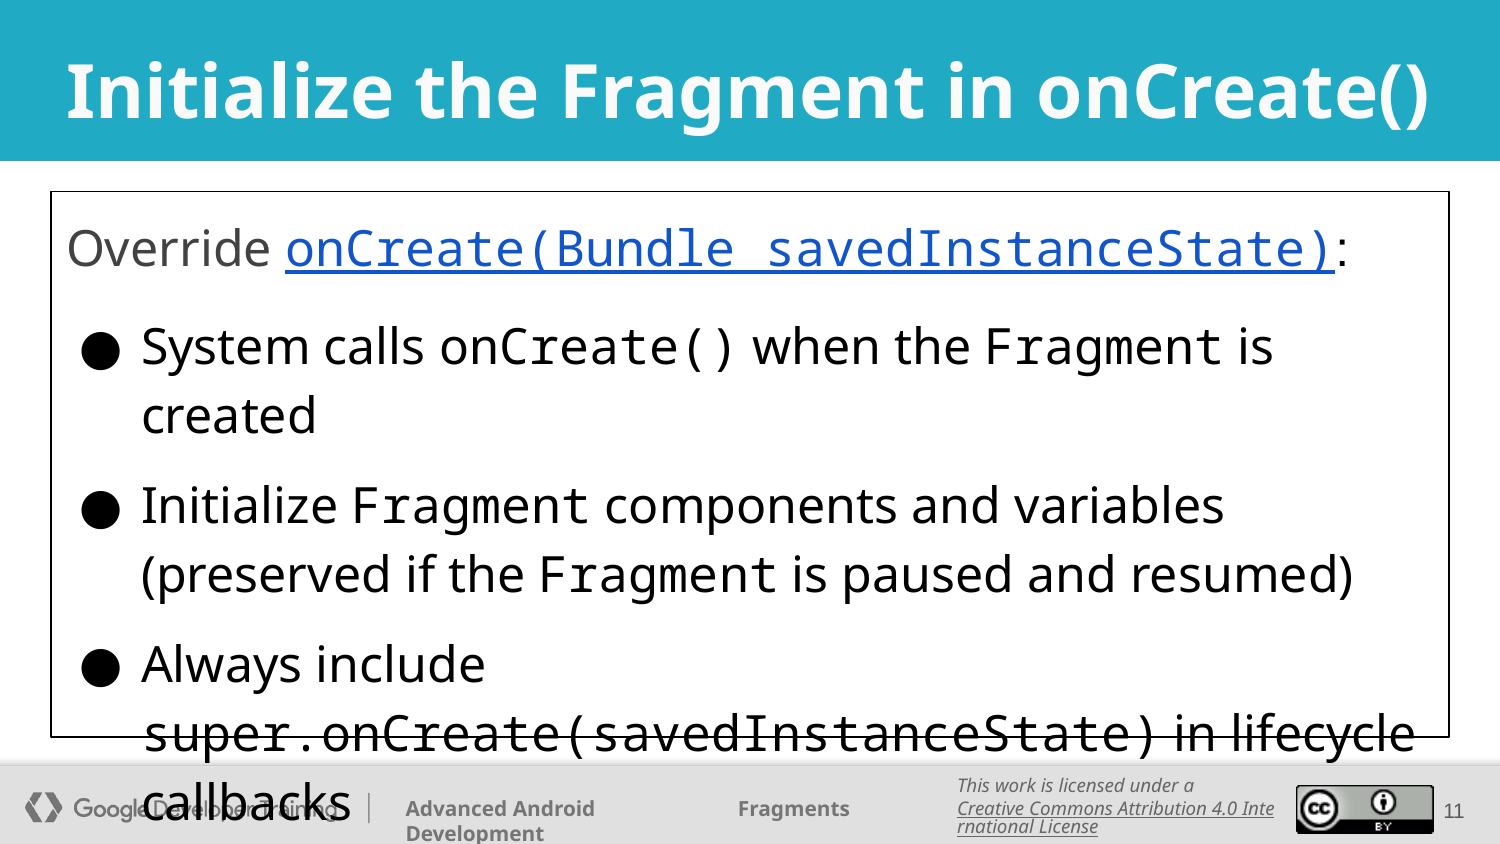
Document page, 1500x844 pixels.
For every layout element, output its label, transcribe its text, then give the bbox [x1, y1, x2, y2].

list Override onCreate(Bundle savedInstanceState): System calls onCreate() when the Fragment is created Initialize Fragment components and variables (preserved if the Fragment is paused and resumed) Always include super.onCreate(savedInstanceState) in lifecycle callbacks [51, 191, 1449, 737]
picture [0, 161, 1500, 844]
title Initialize the Fragment in onCreate() [51, 28, 1449, 122]
slide_number ‹#› [1389, 777, 1480, 842]
